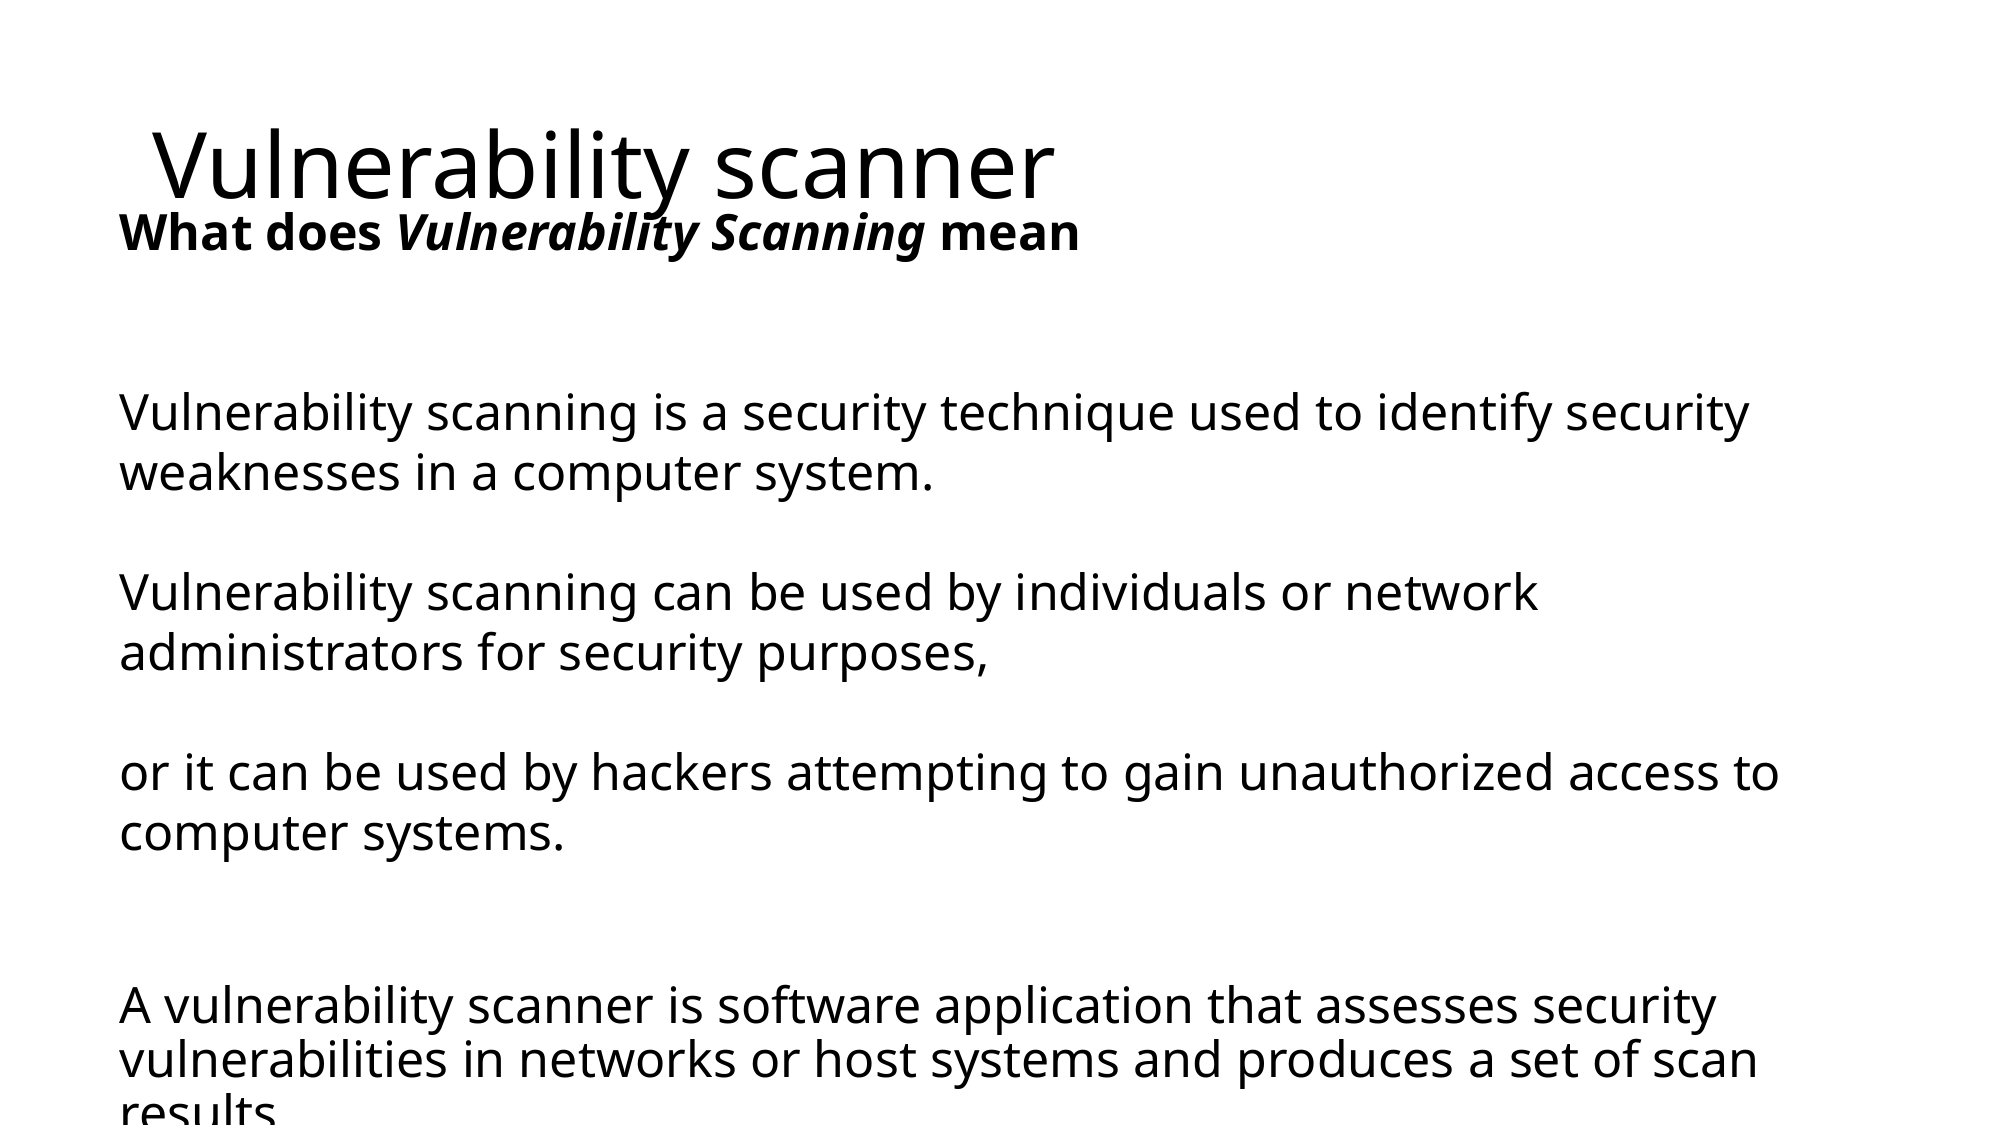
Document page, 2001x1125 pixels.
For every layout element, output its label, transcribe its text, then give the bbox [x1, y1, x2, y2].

list What does Vulnerability Scanning mean Vulnerability scanning is a security technique used to identify security weaknesses in a computer system. Vulnerability scanning can be used by individuals or network administrators for security purposes, or it can be used by hackers attempting to gain unauthorized access to computer systems. A vulnerability scanner is software application that assesses security vulnerabilities in networks or host systems and produces a set of scan results [119, 167, 1826, 1125]
title Vulnerability scanner [137, 59, 1863, 278]
